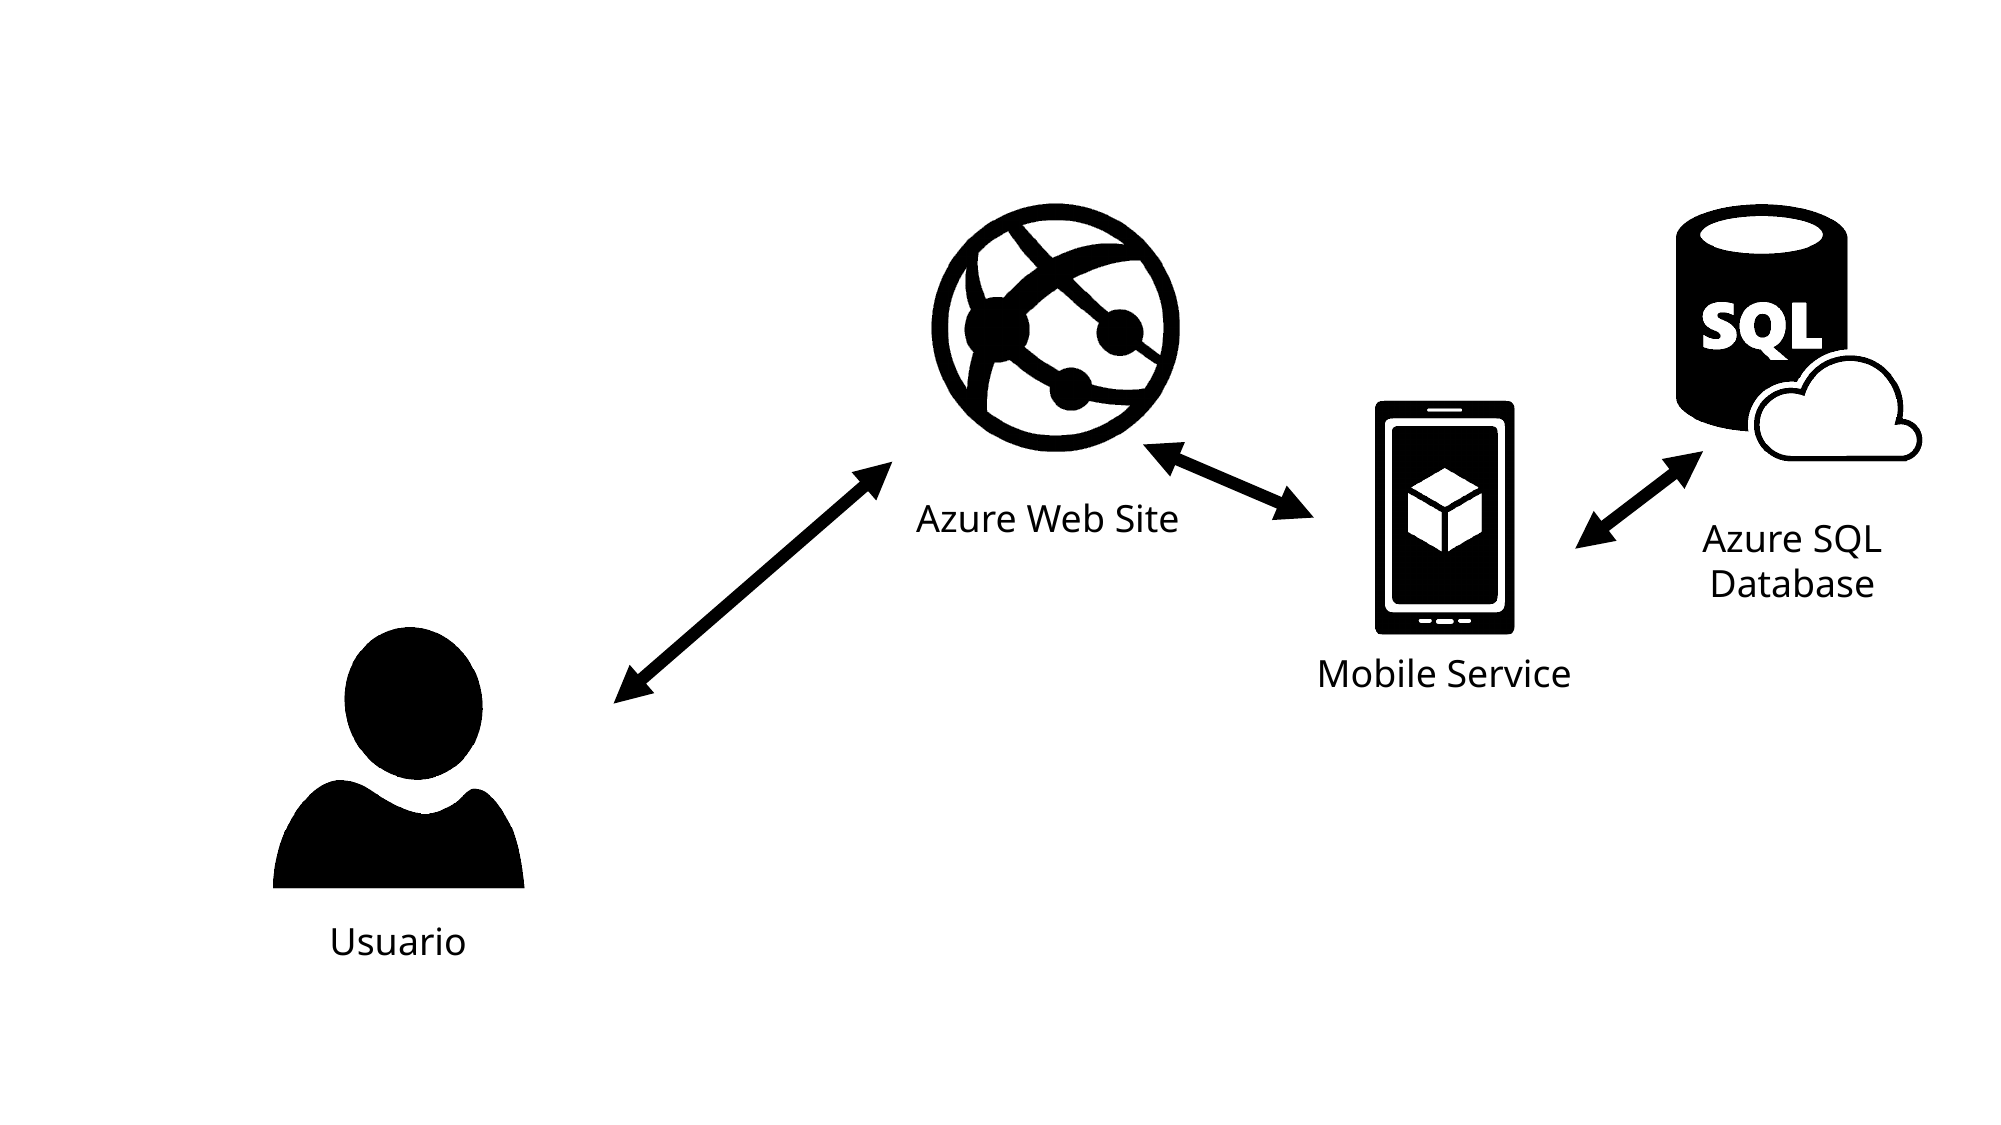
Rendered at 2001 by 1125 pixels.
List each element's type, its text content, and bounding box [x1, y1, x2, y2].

picture [1669, 202, 1929, 462]
picture [1326, 399, 1563, 635]
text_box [1142, 444, 1315, 518]
text_box Usuario [314, 910, 482, 971]
picture [930, 202, 1180, 452]
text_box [1574, 450, 1704, 549]
text_box Azure SQL Database [1618, 507, 1967, 613]
picture [266, 626, 530, 890]
text_box Azure Web Site [901, 488, 1195, 548]
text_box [613, 461, 893, 704]
text_box Mobile Service [1270, 642, 1619, 703]
